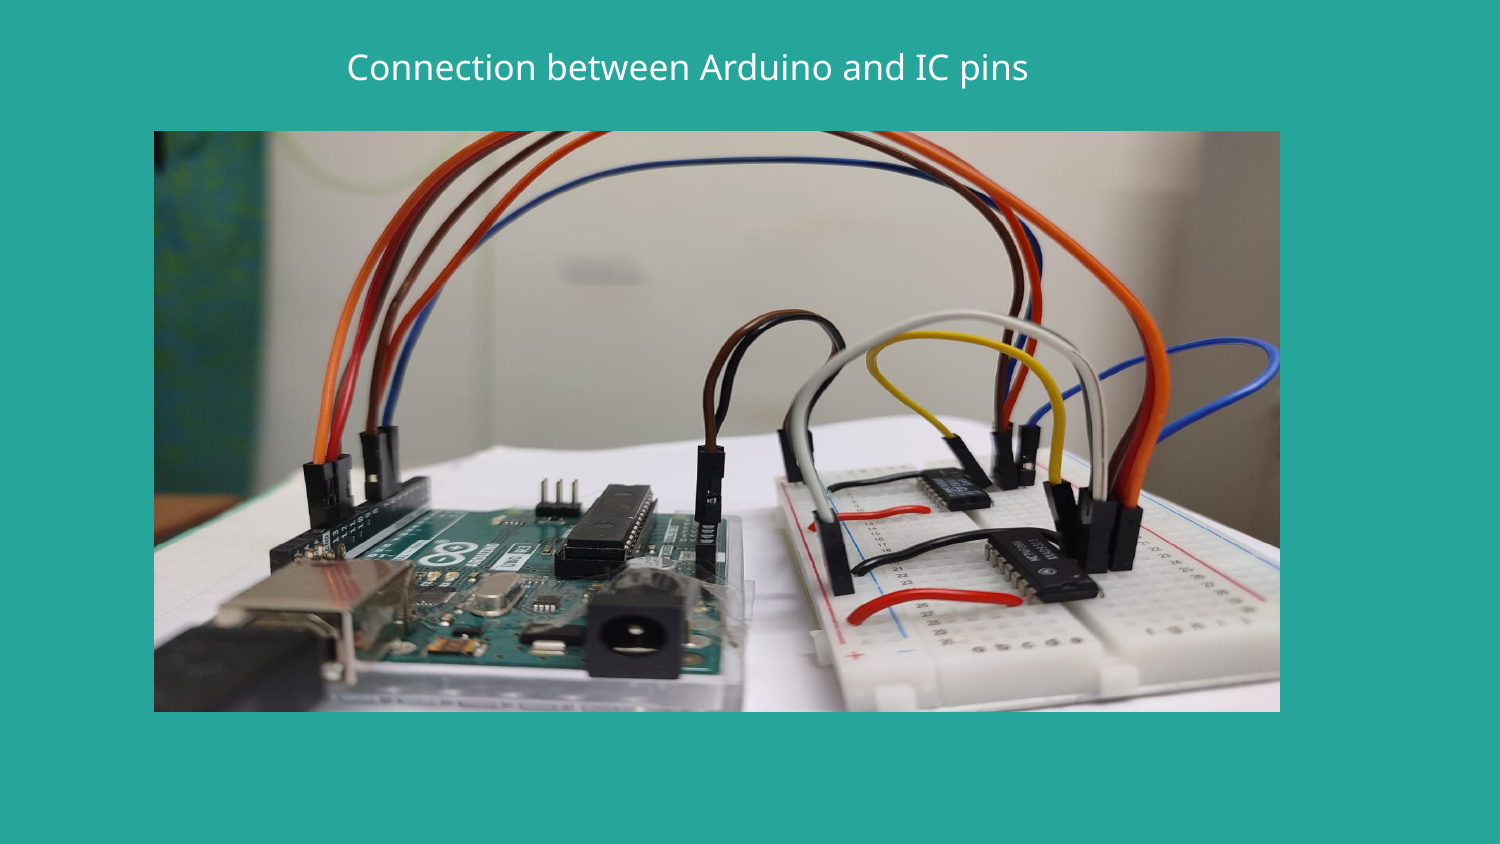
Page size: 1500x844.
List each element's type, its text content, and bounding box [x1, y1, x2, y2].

picture [154, 131, 1280, 713]
text_box Connection between Arduino and IC pins [165, 29, 1211, 103]
